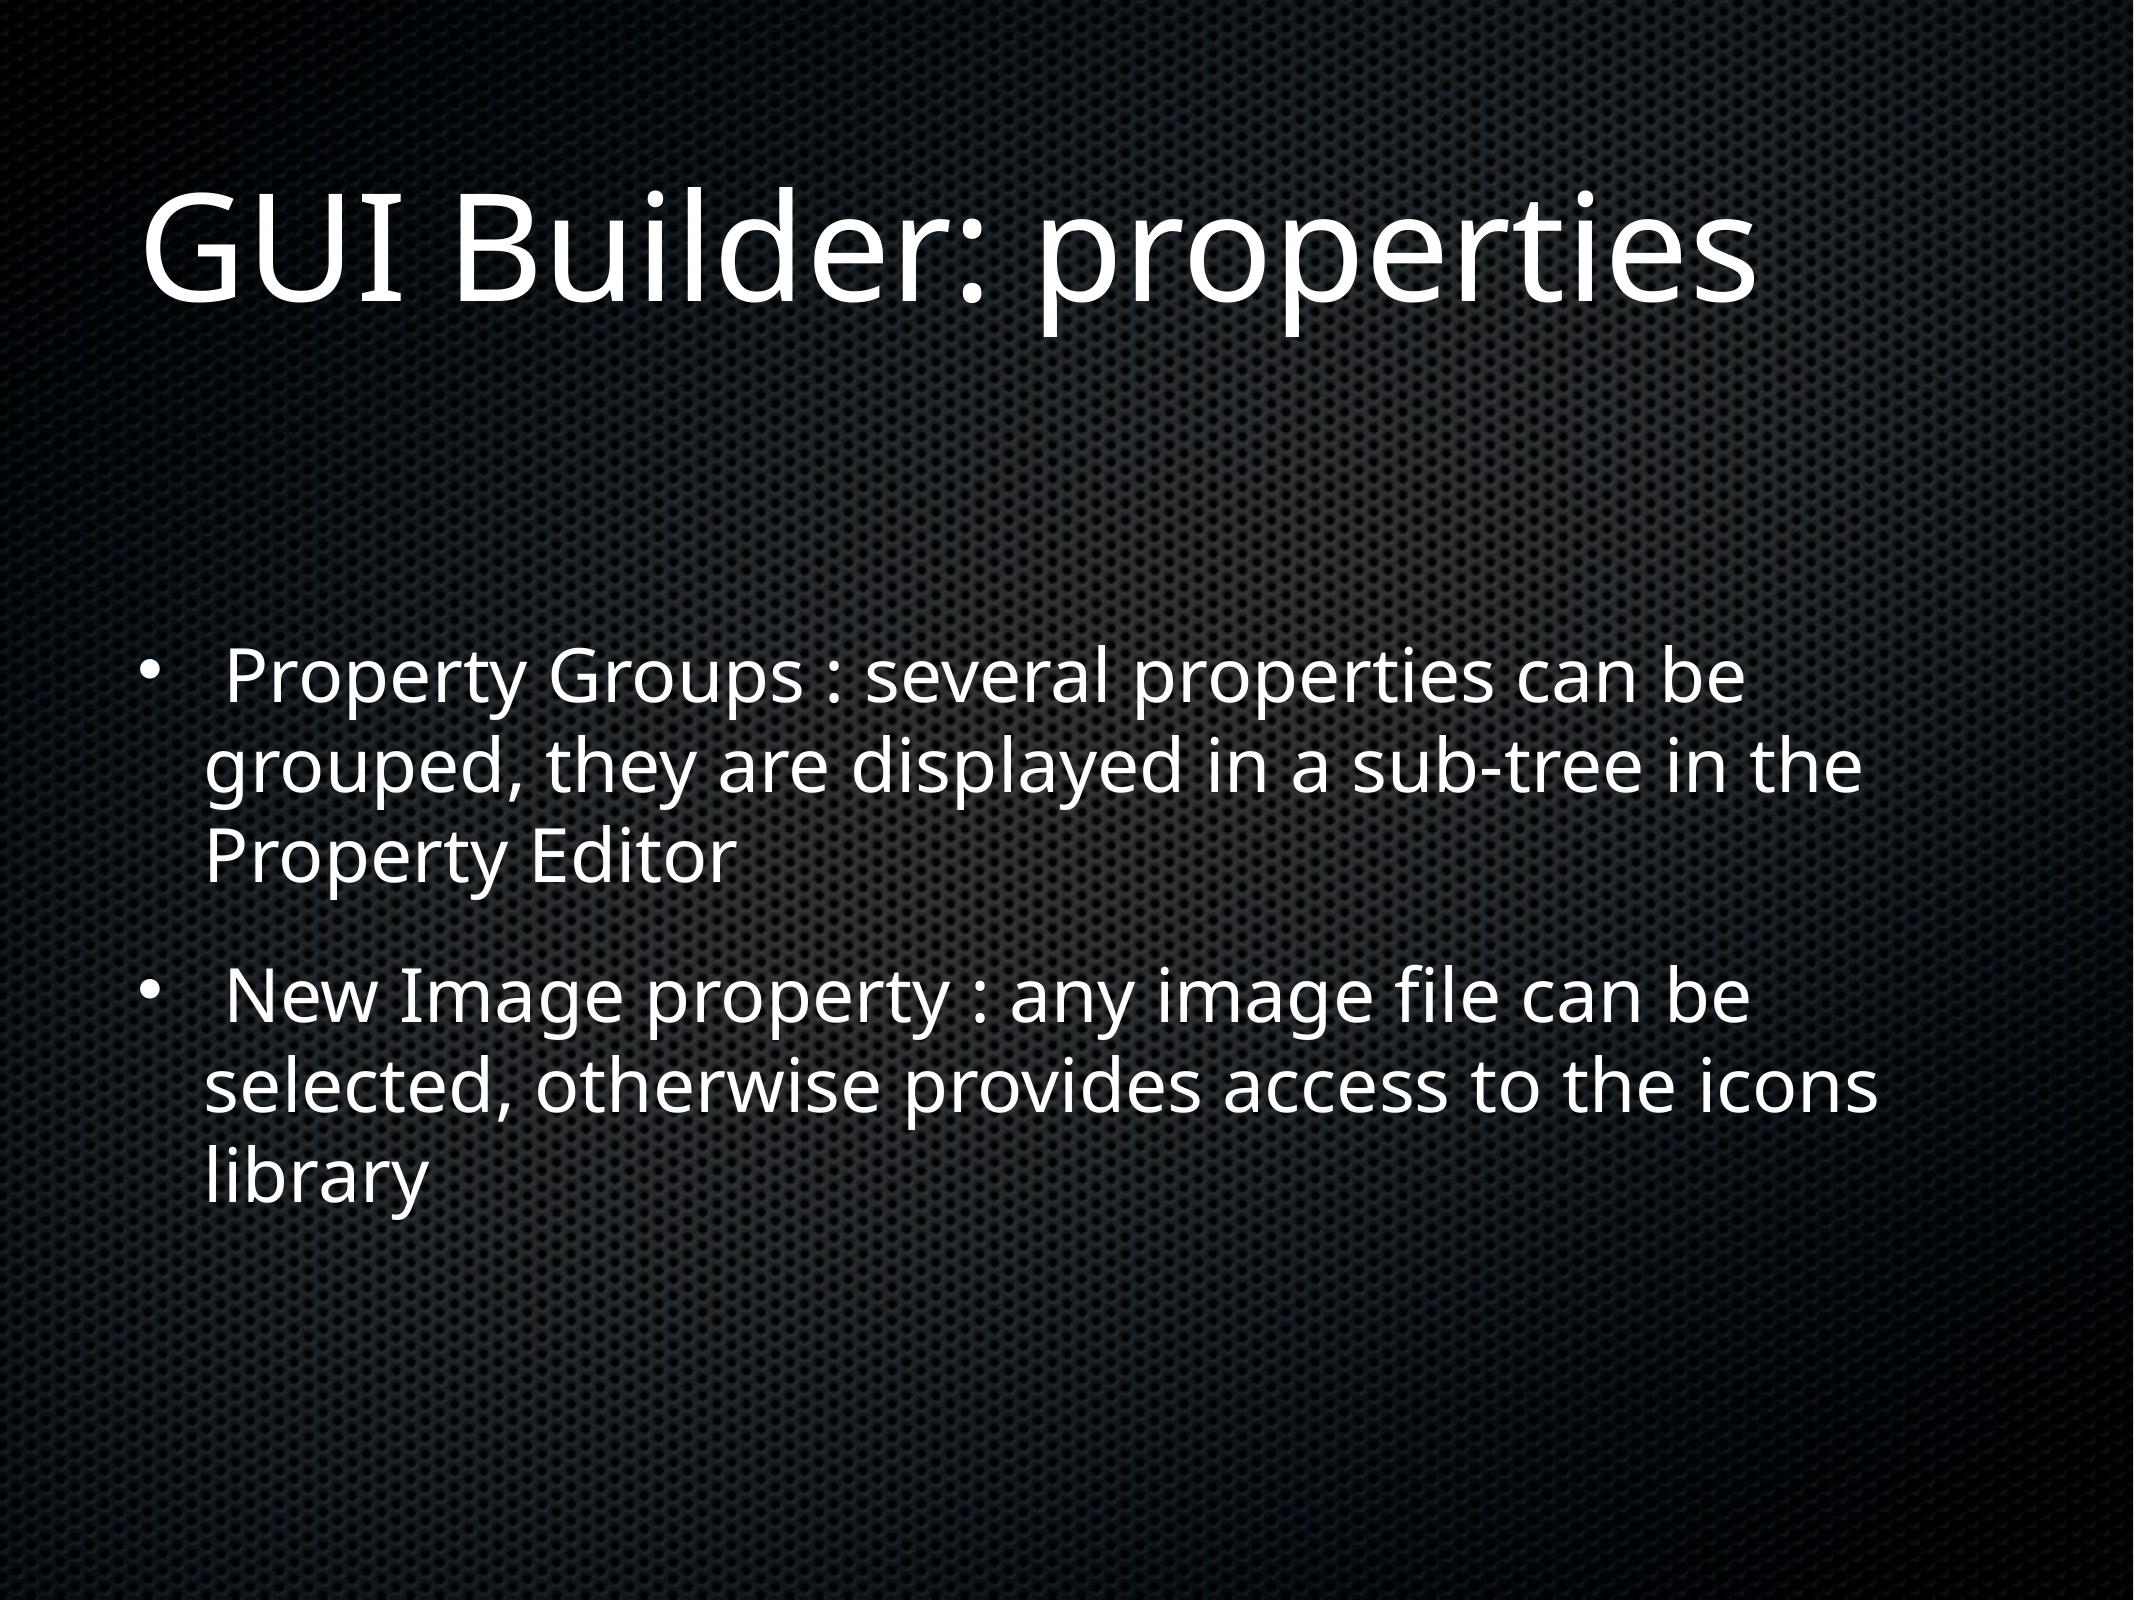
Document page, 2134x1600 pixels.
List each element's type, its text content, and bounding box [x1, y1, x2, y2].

title GUI Builder: properties [128, 41, 2005, 442]
list Property Groups : several properties can be grouped, they are displayed in a sub-tree in the Property Editor New Image property : any image file can be selected, otherwise provides access to the icons library [128, 453, 2005, 1392]
picture [0, 0, 2134, 1600]
